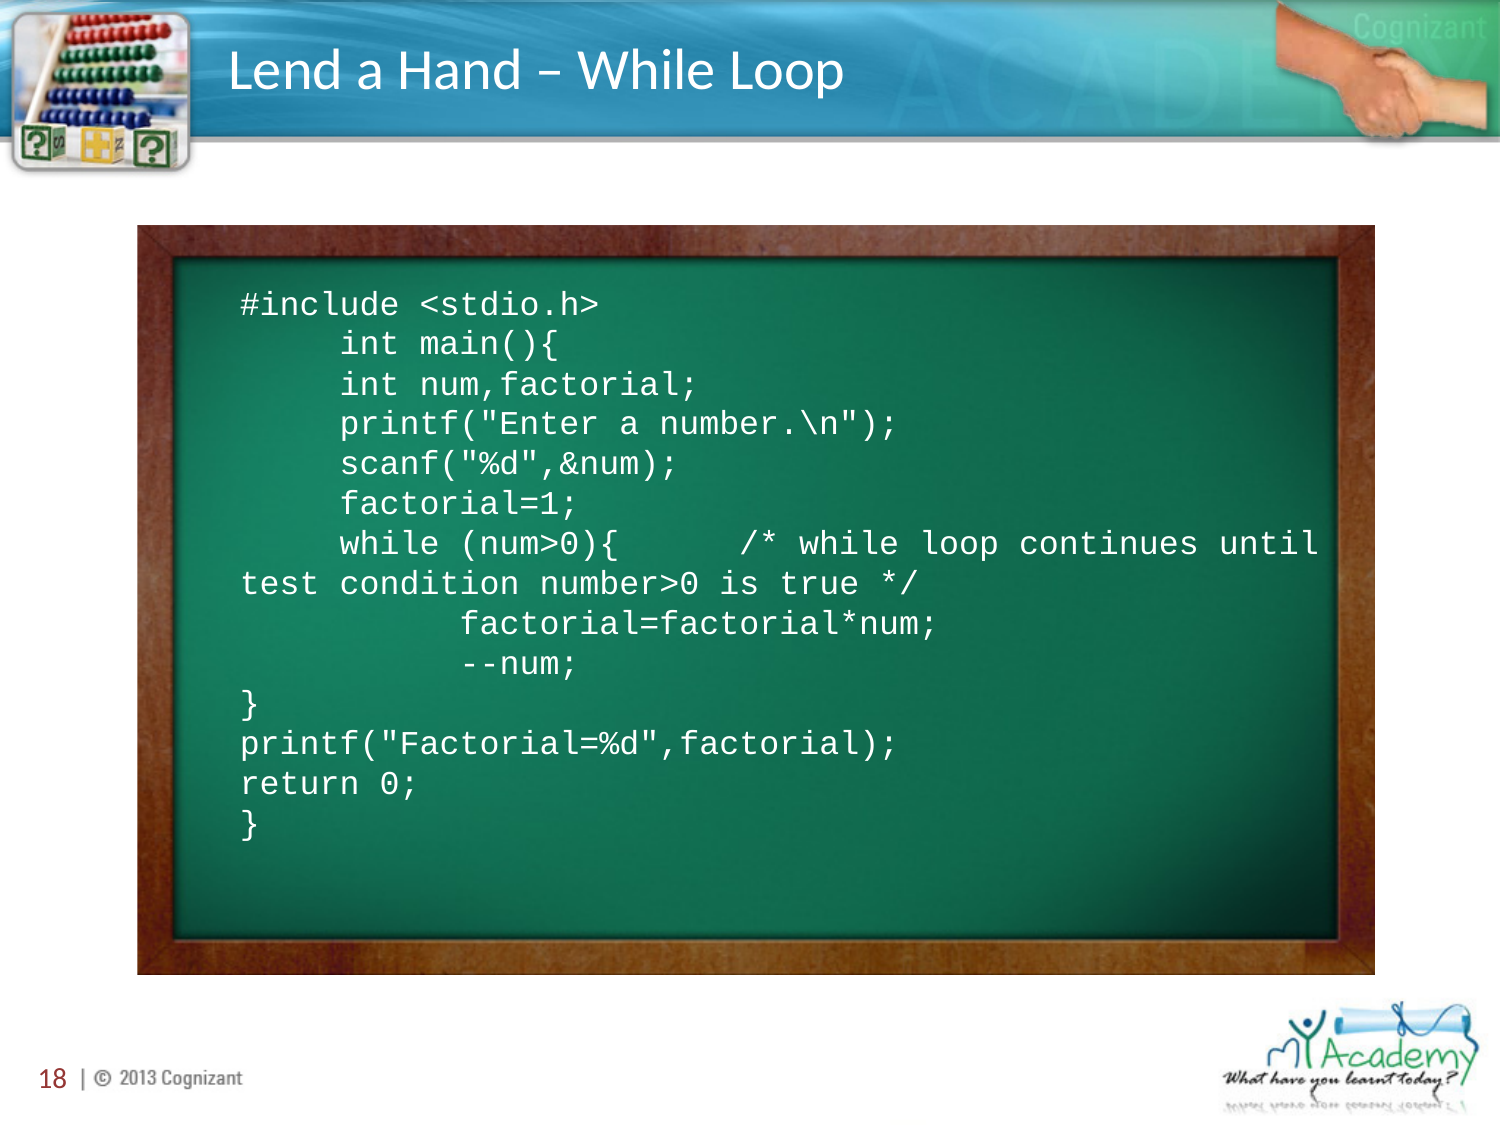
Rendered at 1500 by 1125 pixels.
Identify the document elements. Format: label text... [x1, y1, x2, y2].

title Lend a Hand – While Loop [213, 0, 1244, 138]
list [137, 224, 1376, 976]
picture [0, 0, 1500, 1125]
slide_number 18 [22, 1052, 98, 1098]
